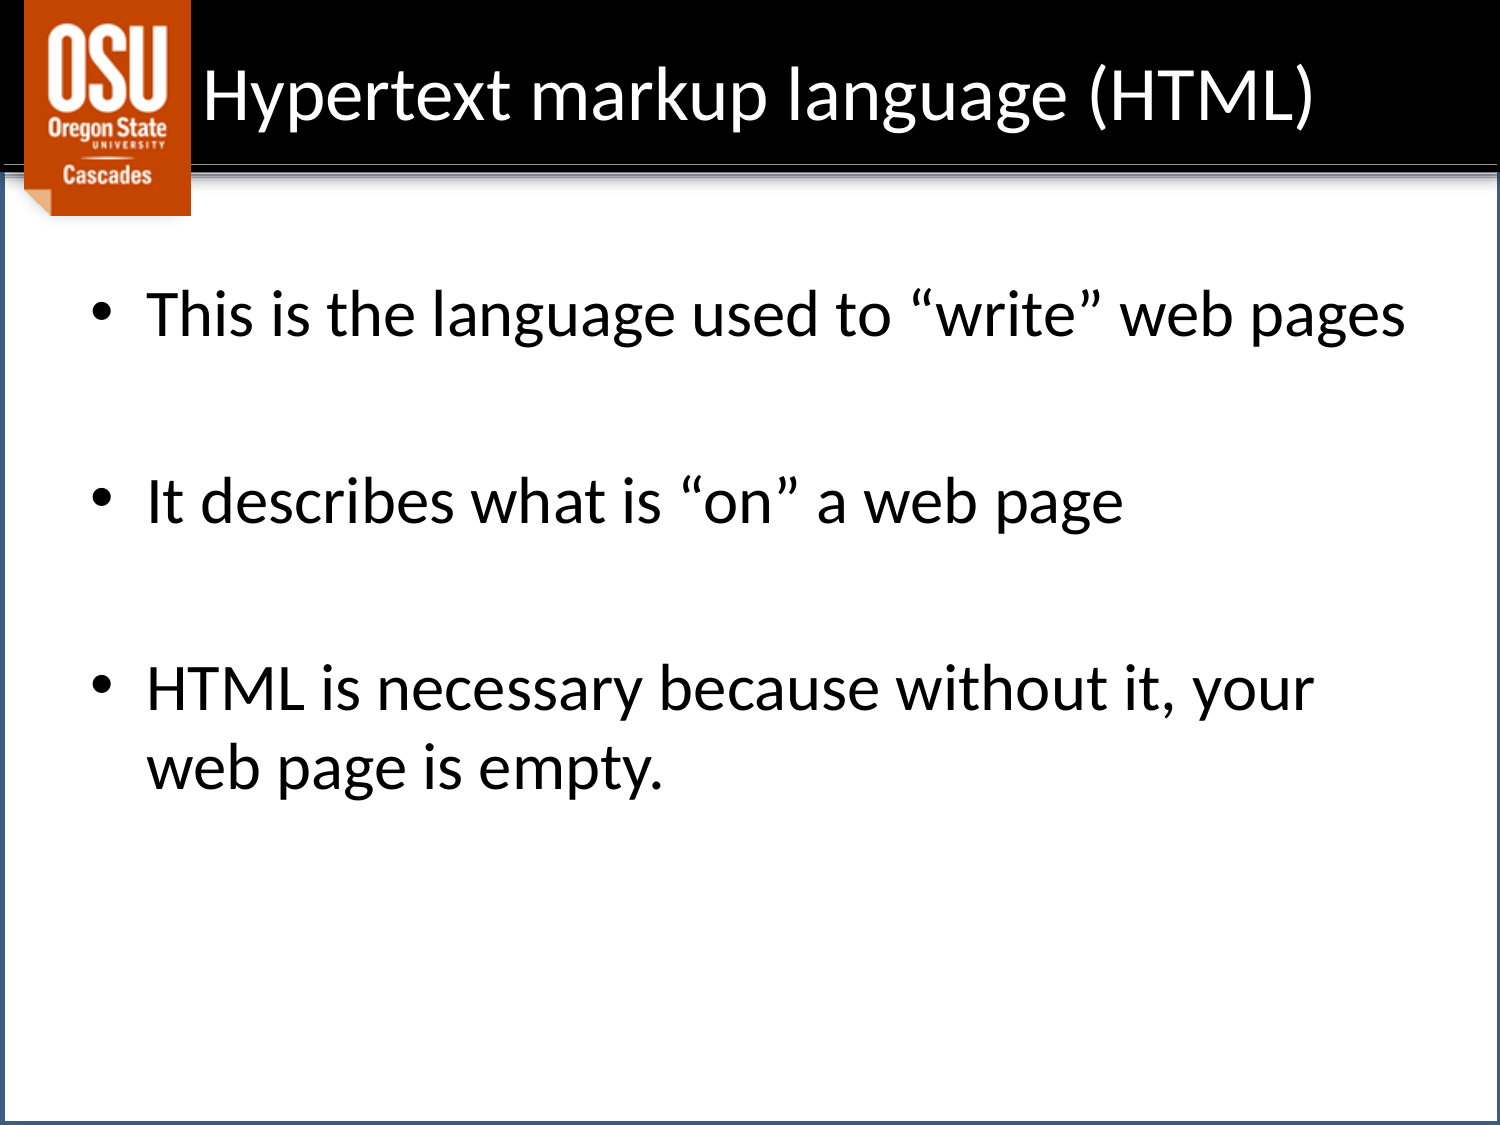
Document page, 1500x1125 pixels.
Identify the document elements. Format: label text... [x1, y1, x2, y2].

list This is the language used to “write” web pages It describes what is “on” a web page HTML is necessary because without it, your web page is empty. [75, 262, 1425, 1005]
title Hypertext markup language (HTML) [187, 0, 1425, 184]
picture [0, 0, 1500, 1125]
